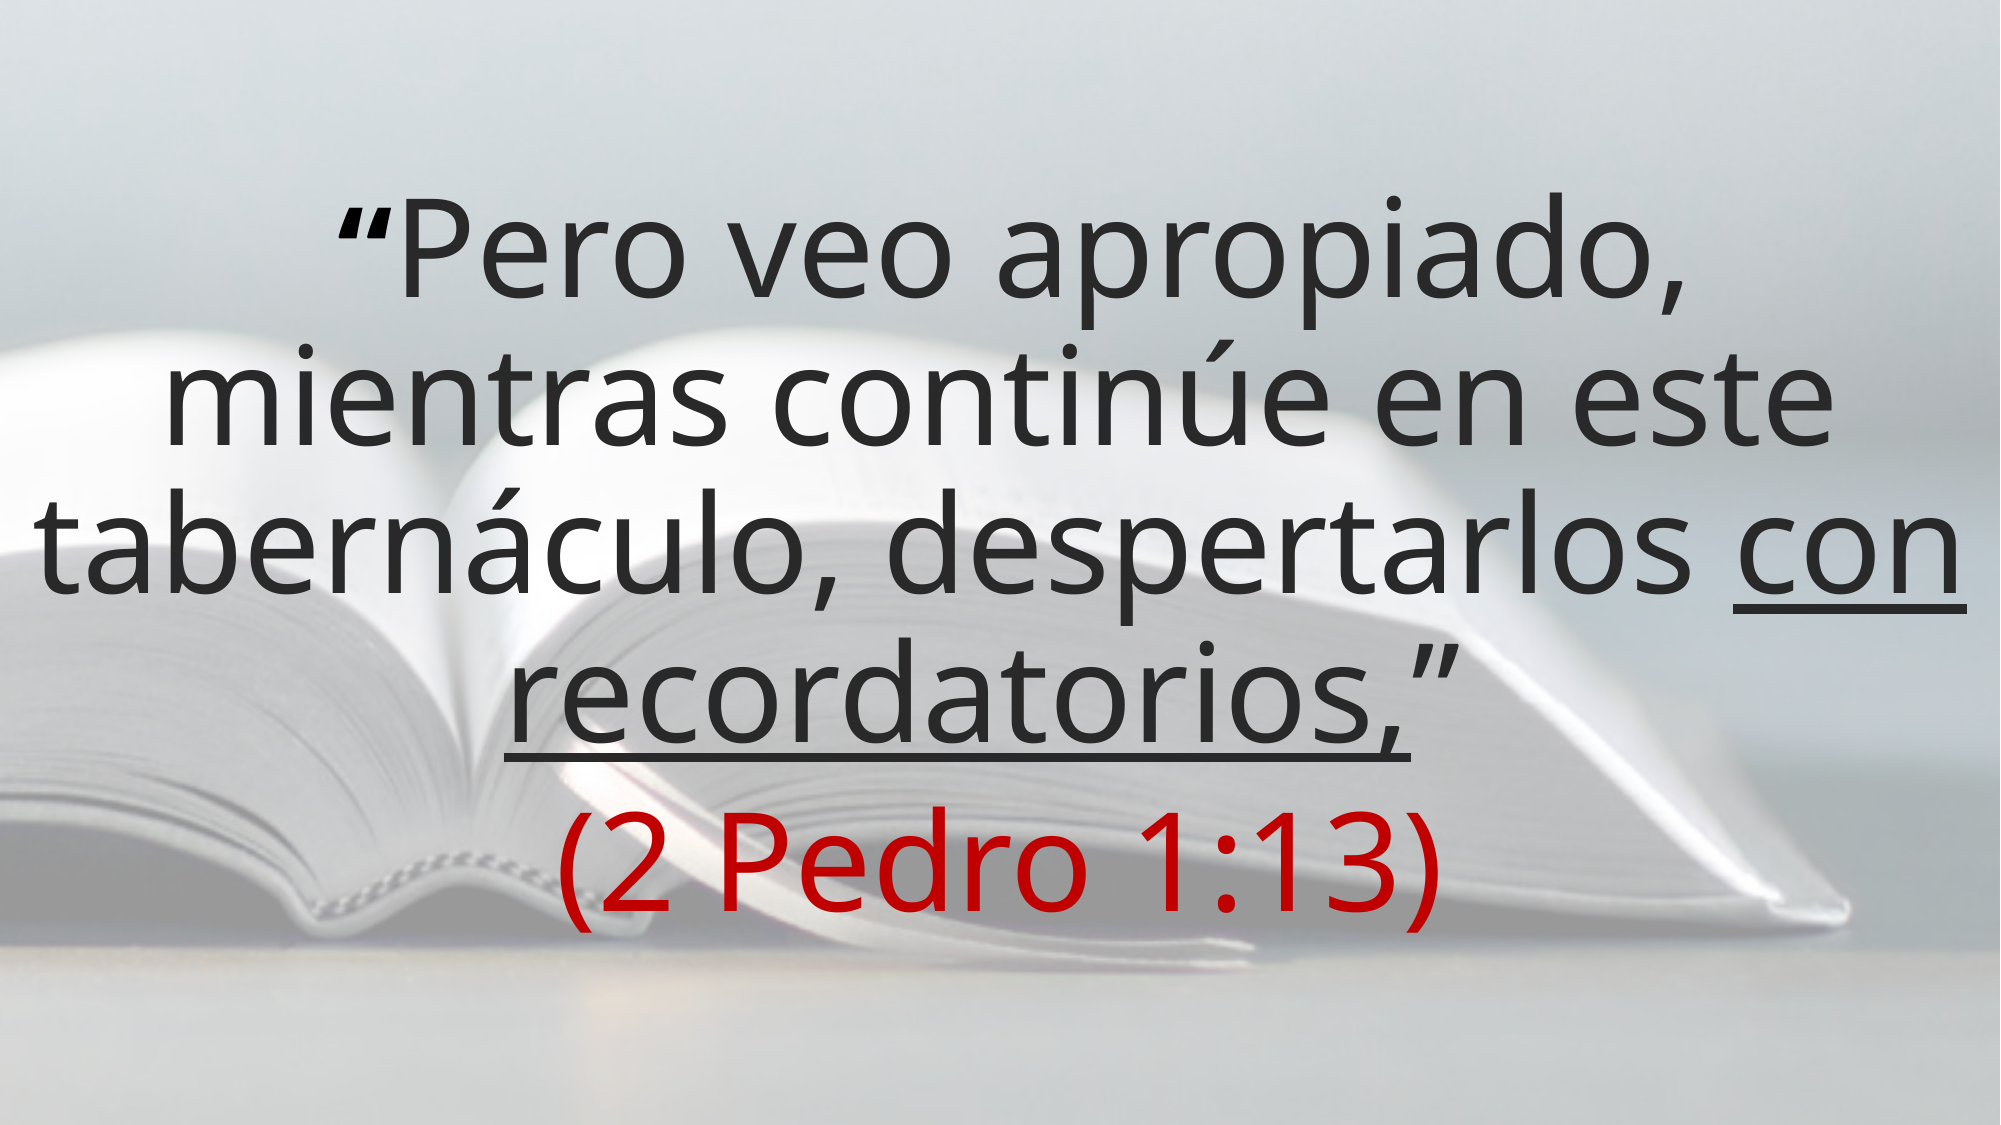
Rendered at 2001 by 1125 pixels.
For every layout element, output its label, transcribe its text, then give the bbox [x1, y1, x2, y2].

list “Pero veo apropiado, mientras continúe en este tabernáculo, despertarlos con recordatorios,” (2 Pedro 1:13) [0, 0, 2000, 1125]
